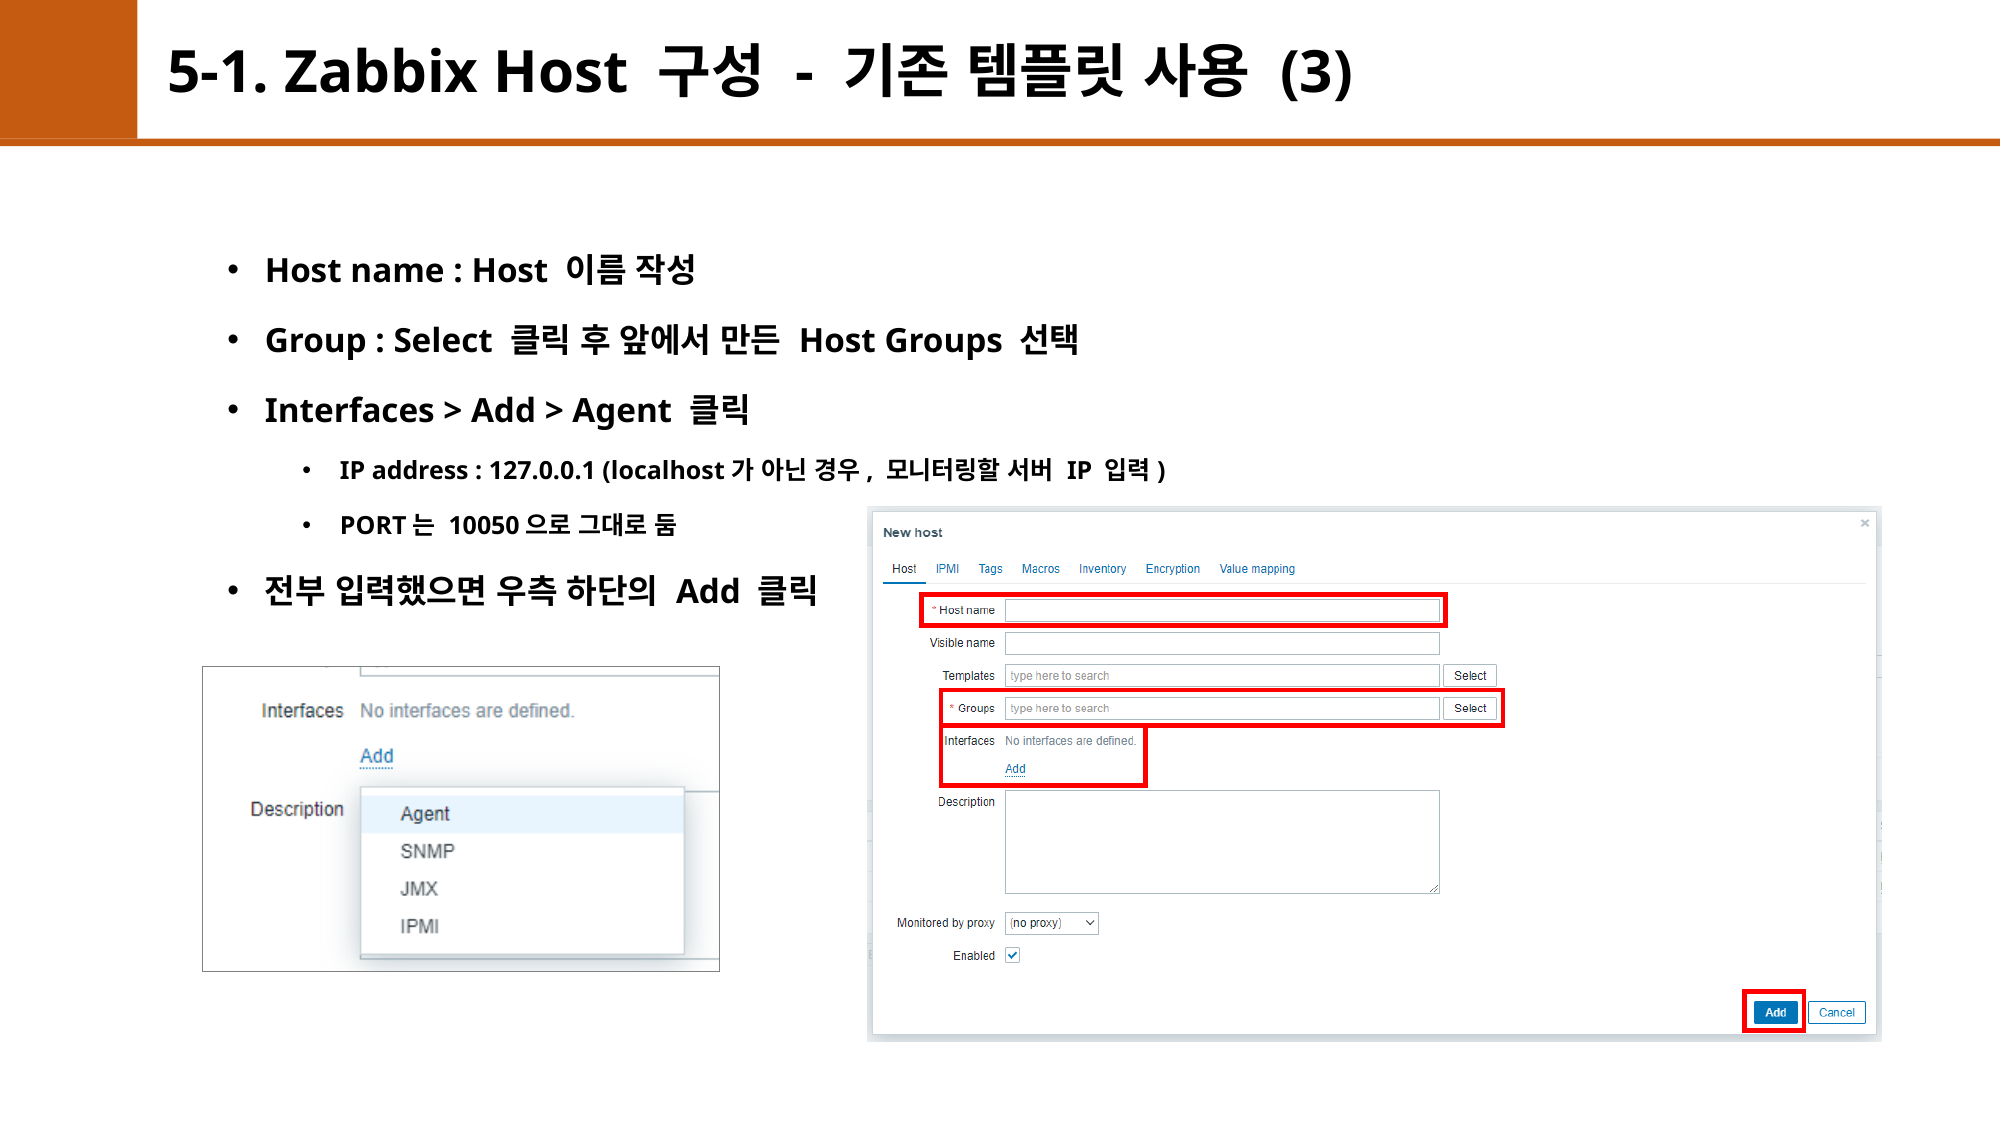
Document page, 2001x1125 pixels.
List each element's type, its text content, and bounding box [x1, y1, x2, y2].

text_box [0, 0, 138, 140]
picture [202, 666, 720, 972]
text_box [0, 138, 2000, 147]
picture [867, 506, 1882, 1042]
title 5-1. Zabbix Host 구성 - 기존 템플릿 사용 (3) [138, 0, 2000, 138]
list Host name : Host 이름 작성 Group : Select 클릭 후 앞에서 만든 Host Groups 선택 Interfaces > Add > Agent 클릭 IP address : 127.0.0.1 (localhost가 아닌 경우, 모니터링할 서버 IP 입력) PORT는 10050으로 그대로 둠 전부 입력했으면 우측 하단의 Add 클릭 [137, 221, 1863, 1001]
